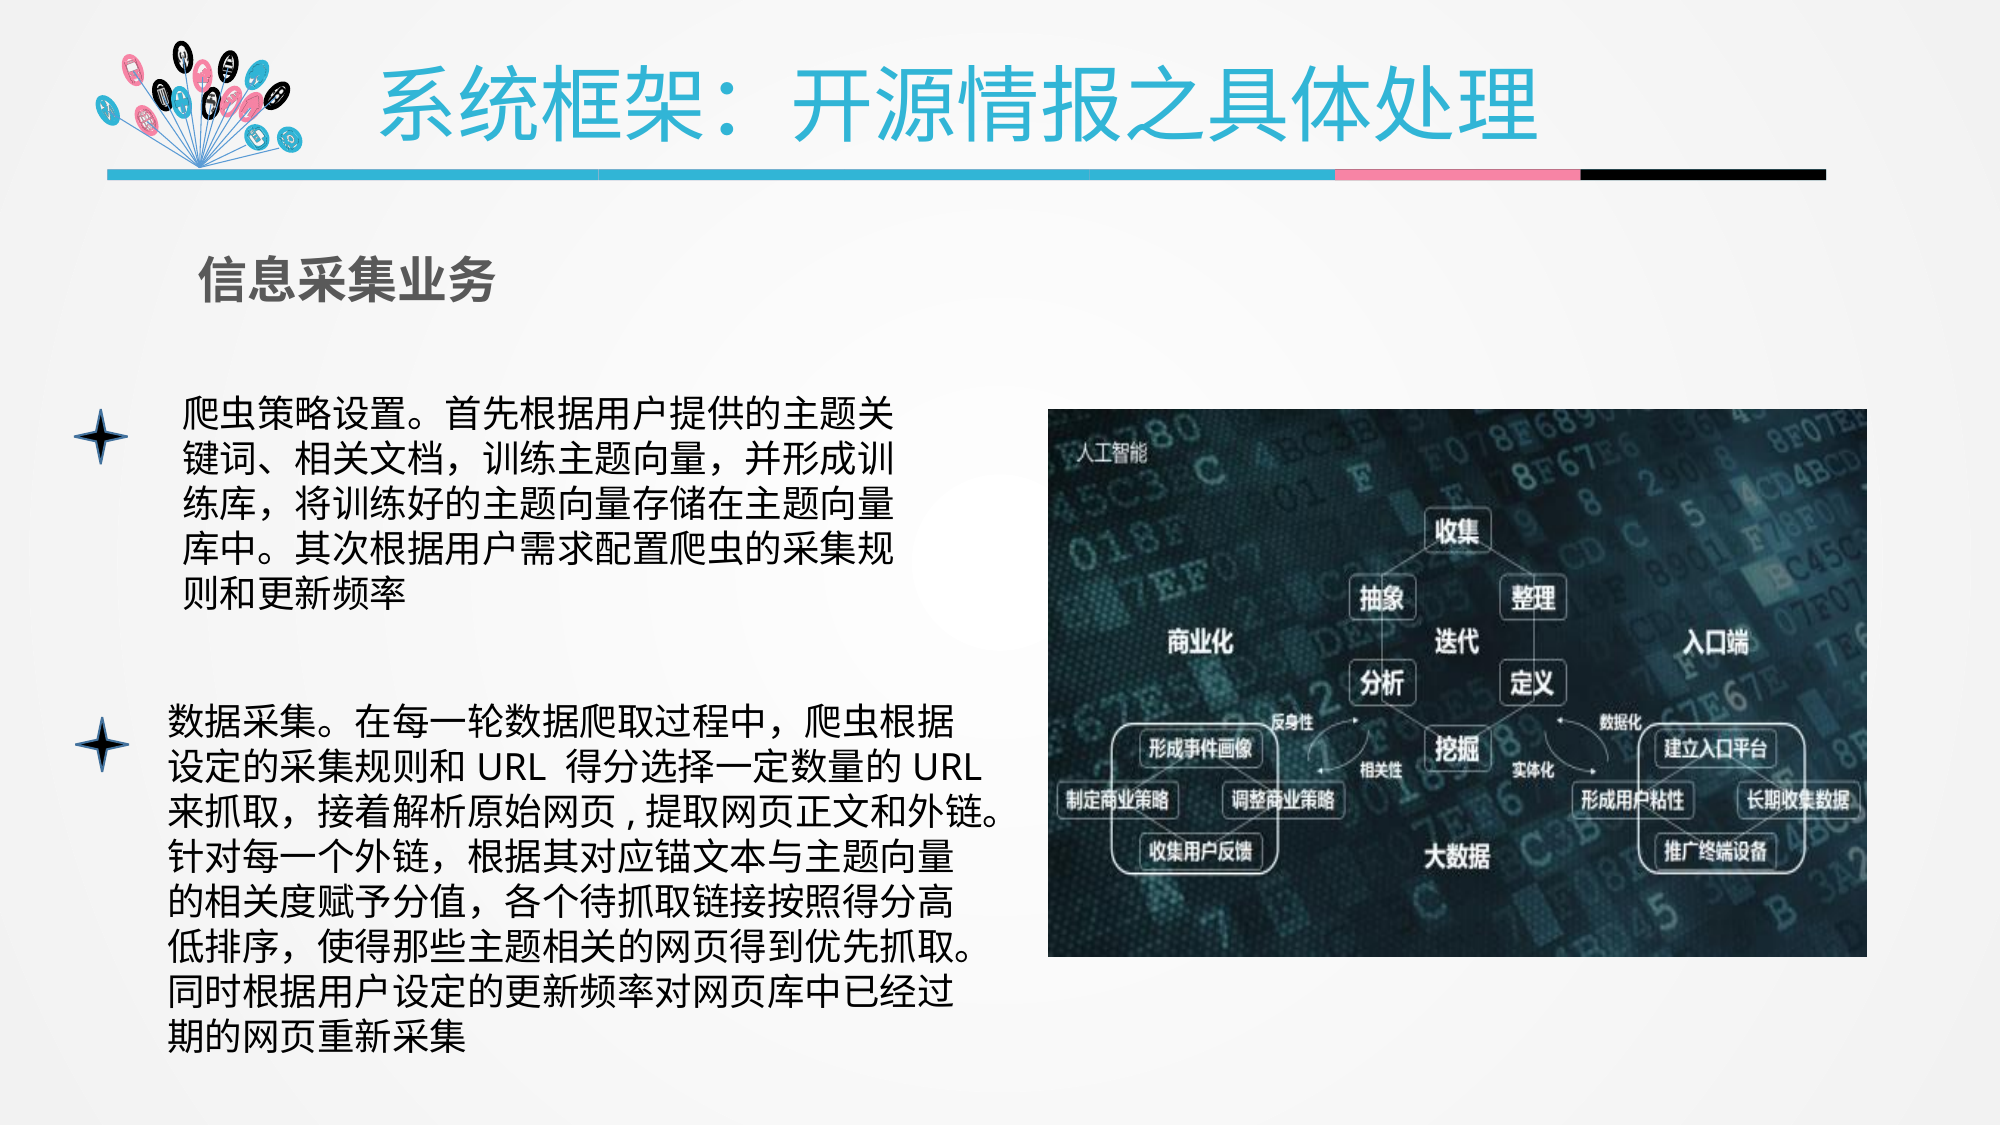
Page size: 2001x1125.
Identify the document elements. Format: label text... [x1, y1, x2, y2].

text_box [73, 408, 128, 465]
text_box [99, 42, 300, 168]
text_box 爬虫策略设置。首先根据用户提供的主题关键词、相关文档，训练主题向量，并形成训练库，将训练好的主题向量存储在主题向量库中。其次根据用户需求配置爬虫的采集规则和更新频率 [167, 382, 945, 623]
text_box [75, 716, 130, 773]
picture [1048, 408, 1867, 958]
text_box 信息采集业务 [182, 225, 721, 316]
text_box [107, 169, 1827, 181]
text_box 系统框架：开源情报之具体处理 [359, 44, 1555, 159]
text_box 数据采集。在每一轮数据爬取过程中，爬虫根据设定的采集规则和URL 得分选择一定数量的URL来抓取，接着解析原始网页,提取网页正文和外链。针对每一个外链，根据其对应锚文本与主题向量的相关度赋予分值，各个待抓取链接按照得分高低排序，使得那些主题相关的网页得到优先抓取。同时根据用户设定的更新频率对网页库中已经过期的网页重新采集 [152, 690, 1003, 1066]
